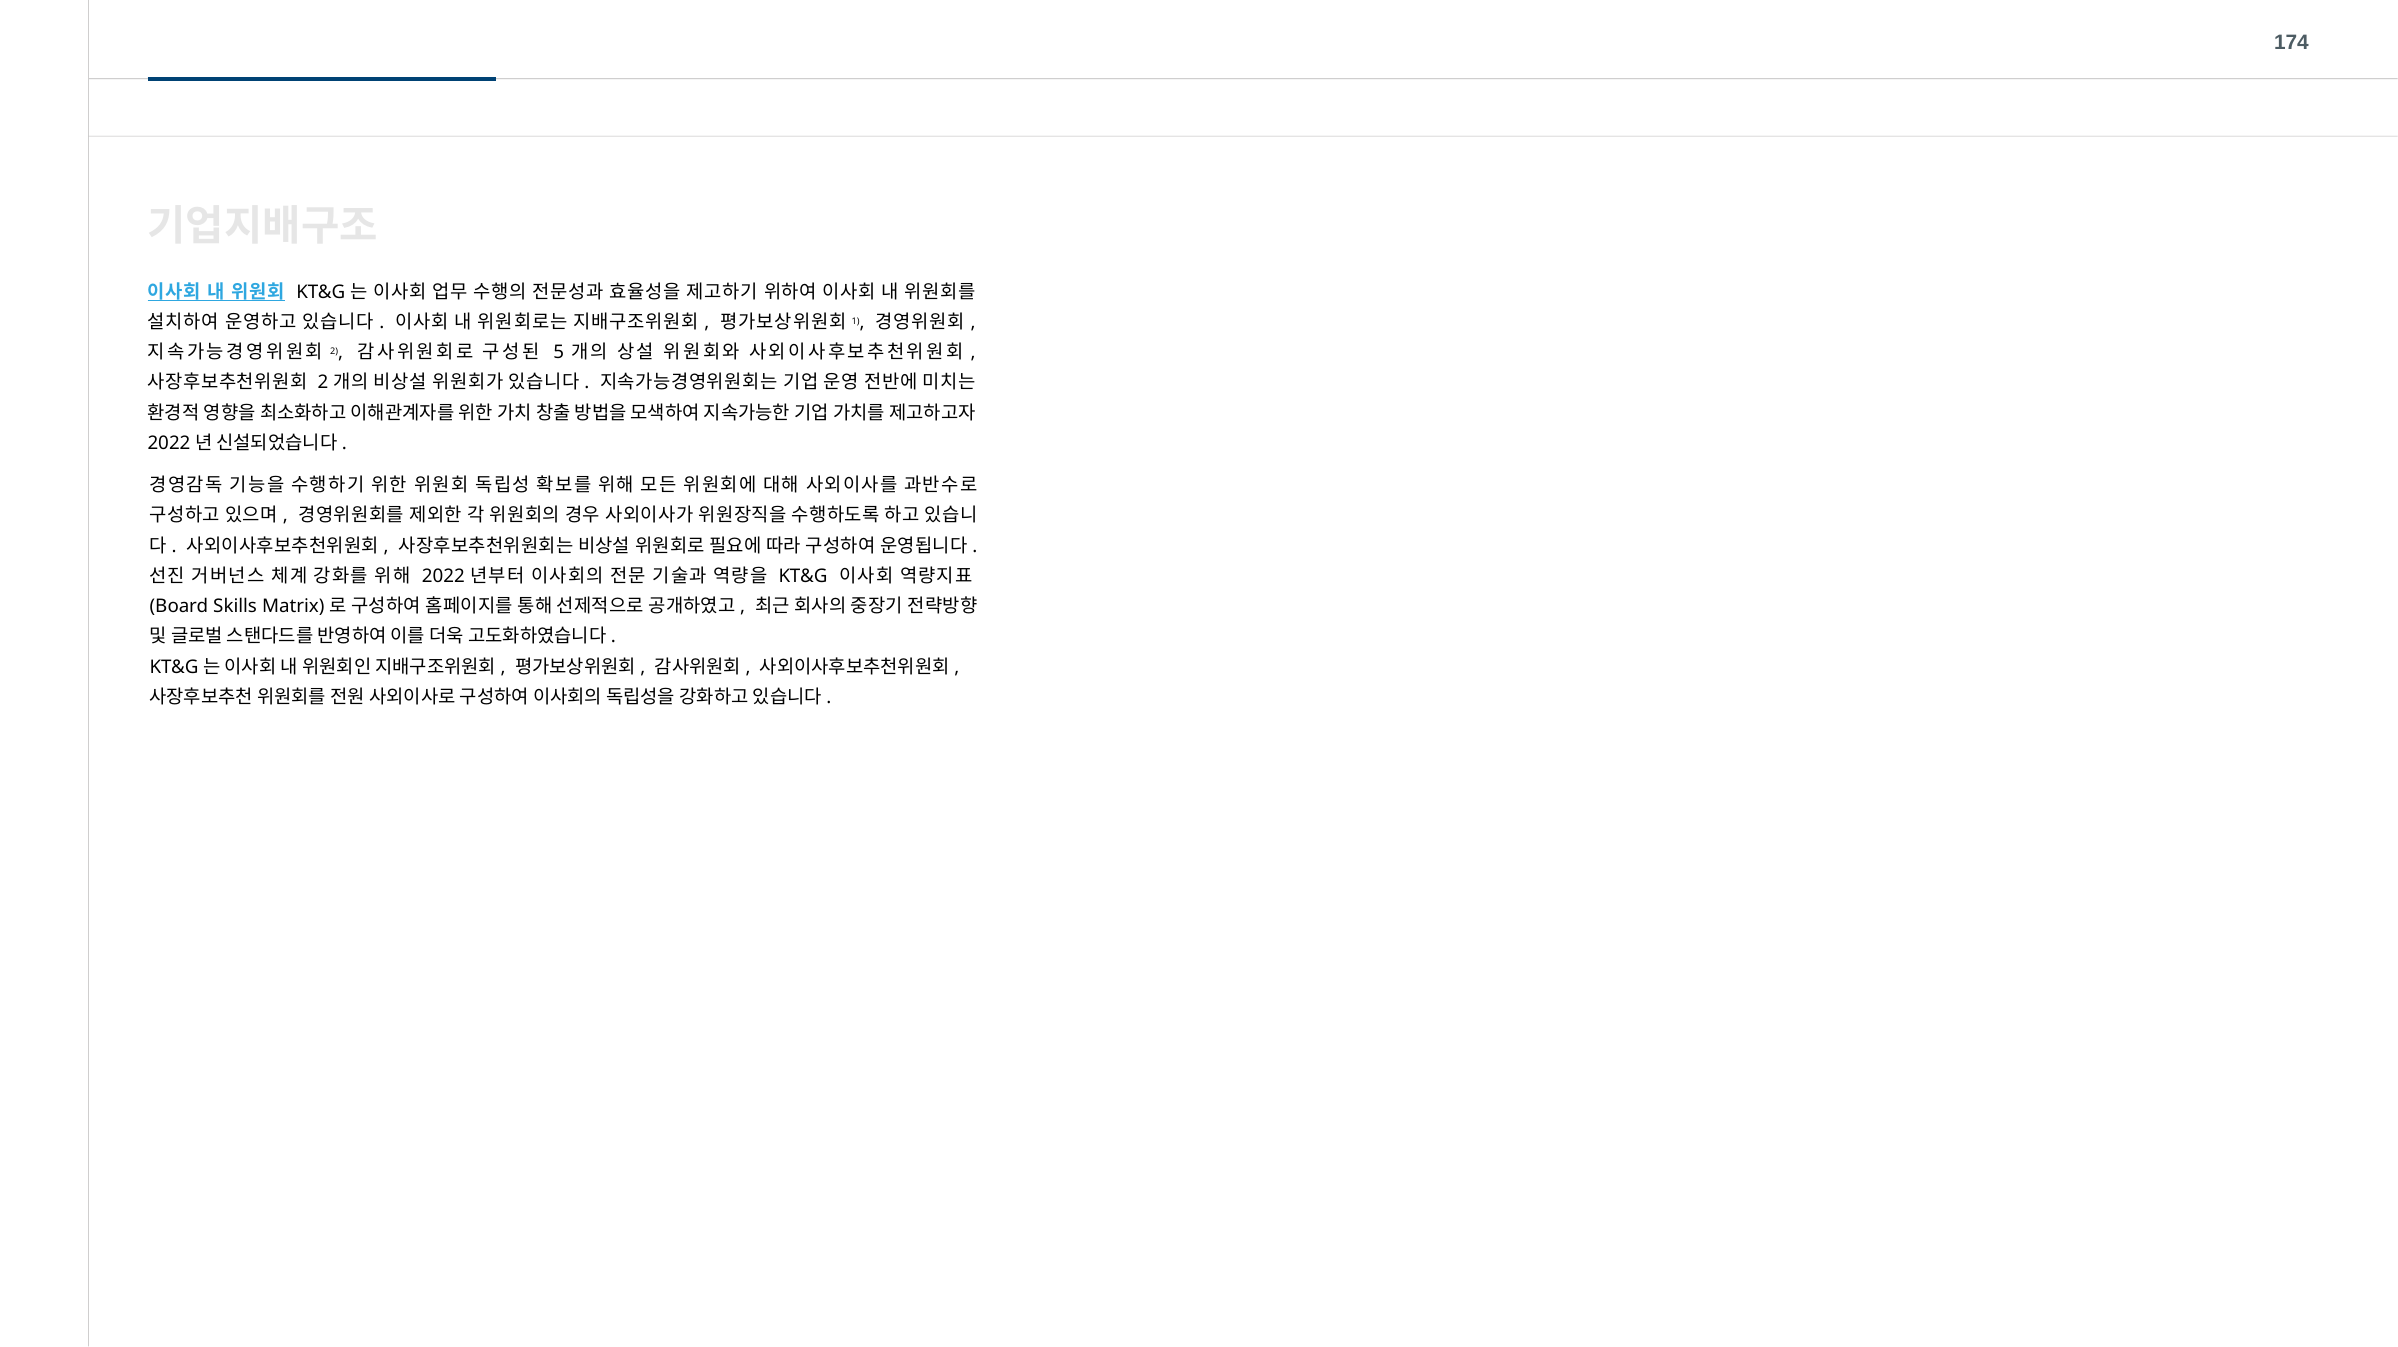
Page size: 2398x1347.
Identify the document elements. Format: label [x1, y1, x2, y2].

text_box [88, 0, 2398, 1347]
